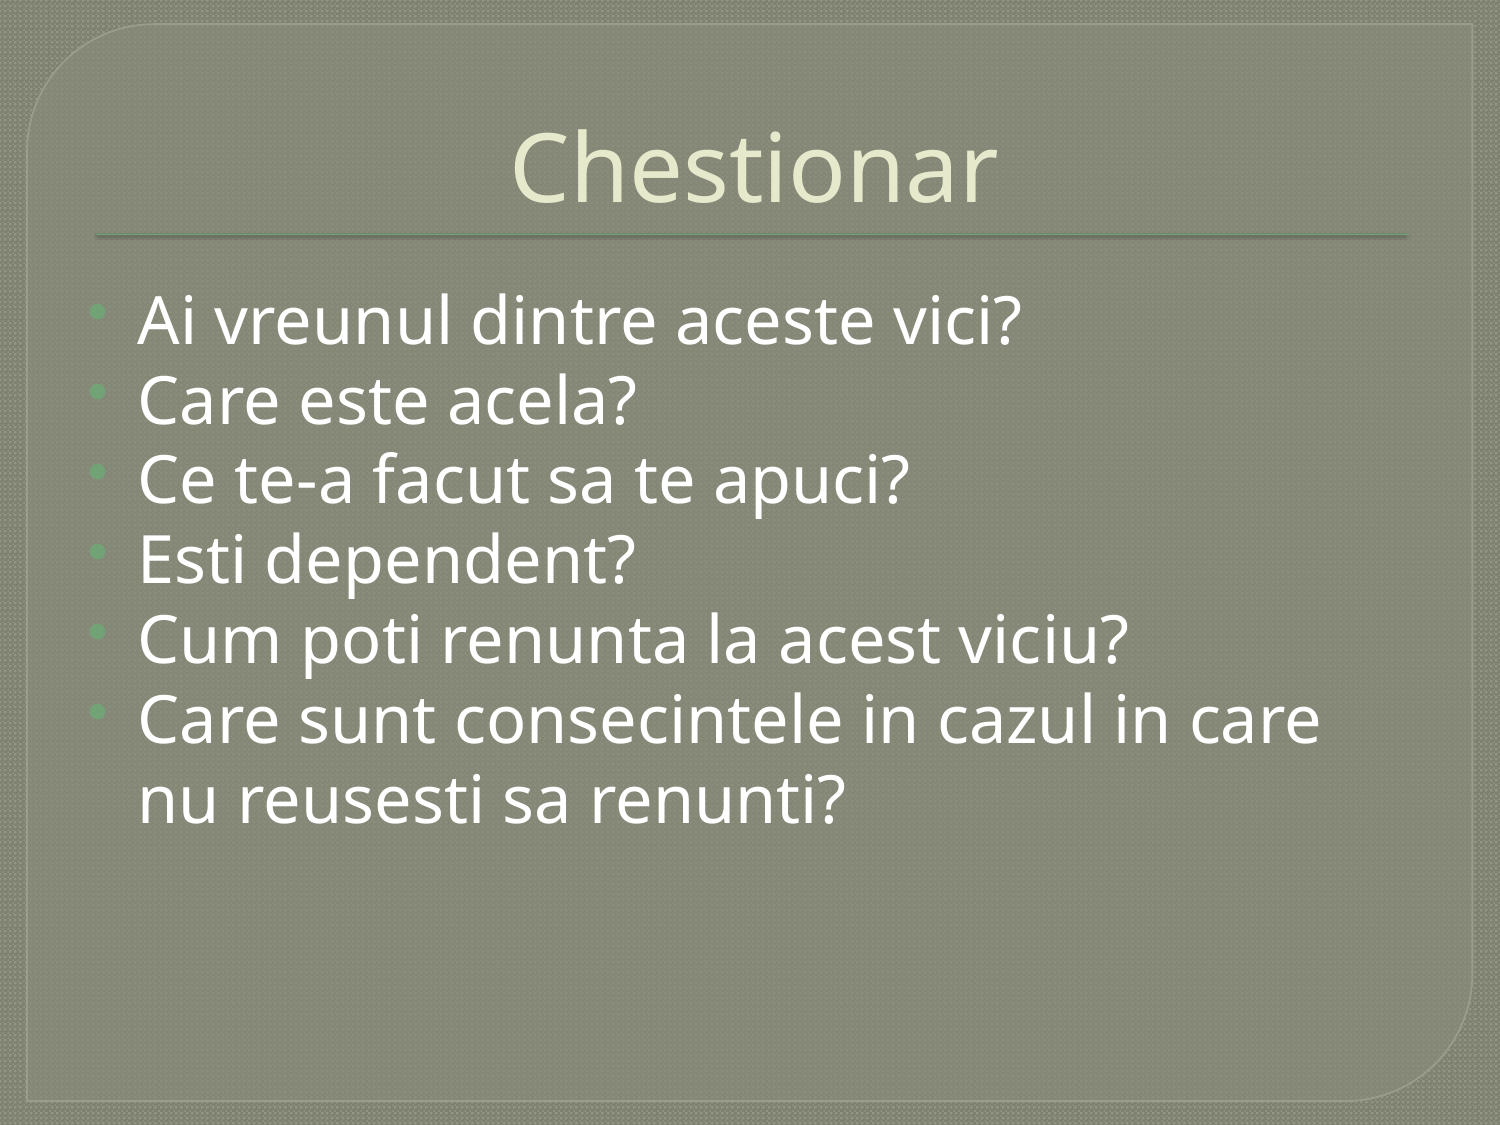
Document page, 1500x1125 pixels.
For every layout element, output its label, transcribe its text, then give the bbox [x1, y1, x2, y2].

title Chestionar [75, 41, 1425, 230]
list Ai vreunul dintre aceste vici? Care este acela? Ce te-a facut sa te apuci? Esti dependent? Cum poti renunta la acest viciu? Care sunt consecintele in cazul in care nu reusesti sa renunti? [75, 270, 1425, 1013]
